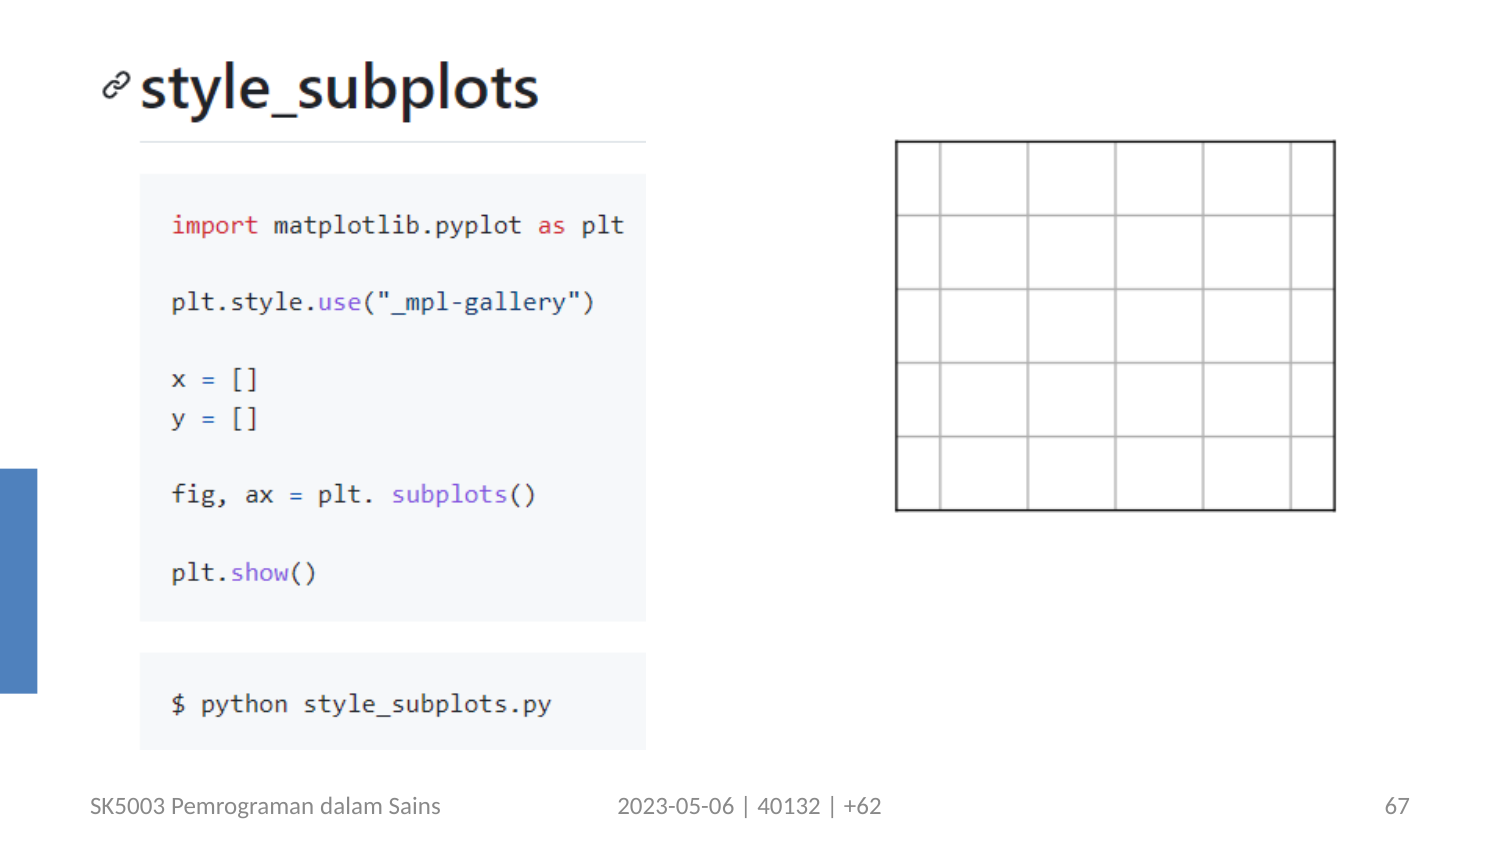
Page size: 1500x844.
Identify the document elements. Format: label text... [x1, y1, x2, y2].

picture [874, 121, 1344, 530]
footer 2023-05-06 | 40132 | +62 [512, 782, 988, 827]
slide_number 67 [1074, 782, 1425, 827]
picture [87, 46, 646, 751]
slide_number SK5003 Pemrograman dalam Sains [75, 782, 463, 827]
